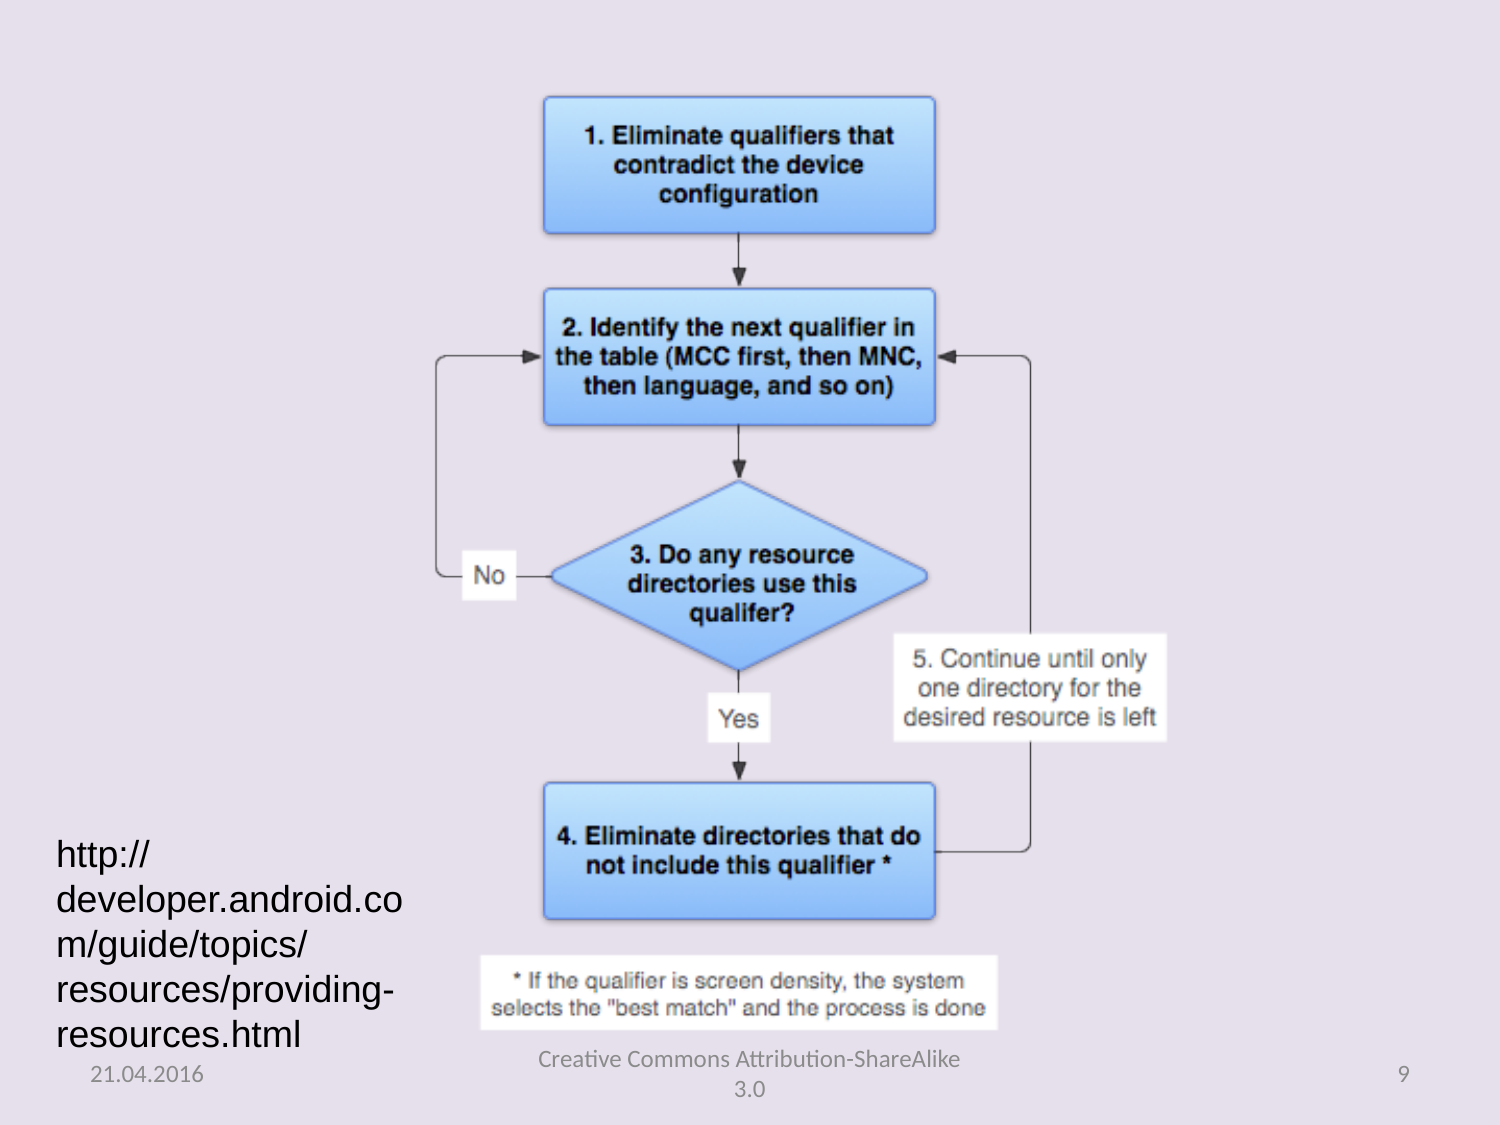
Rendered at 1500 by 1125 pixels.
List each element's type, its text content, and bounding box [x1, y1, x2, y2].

text_box http://developer.android.com/guide/topics/resources/providing-resources.html [41, 822, 437, 1062]
picture [422, 77, 1176, 1039]
slide_number 9 [1074, 1042, 1425, 1103]
footer Creative Commons Attribution-ShareAlike 3.0 [512, 1047, 988, 1103]
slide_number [75, 1062, 425, 1103]
